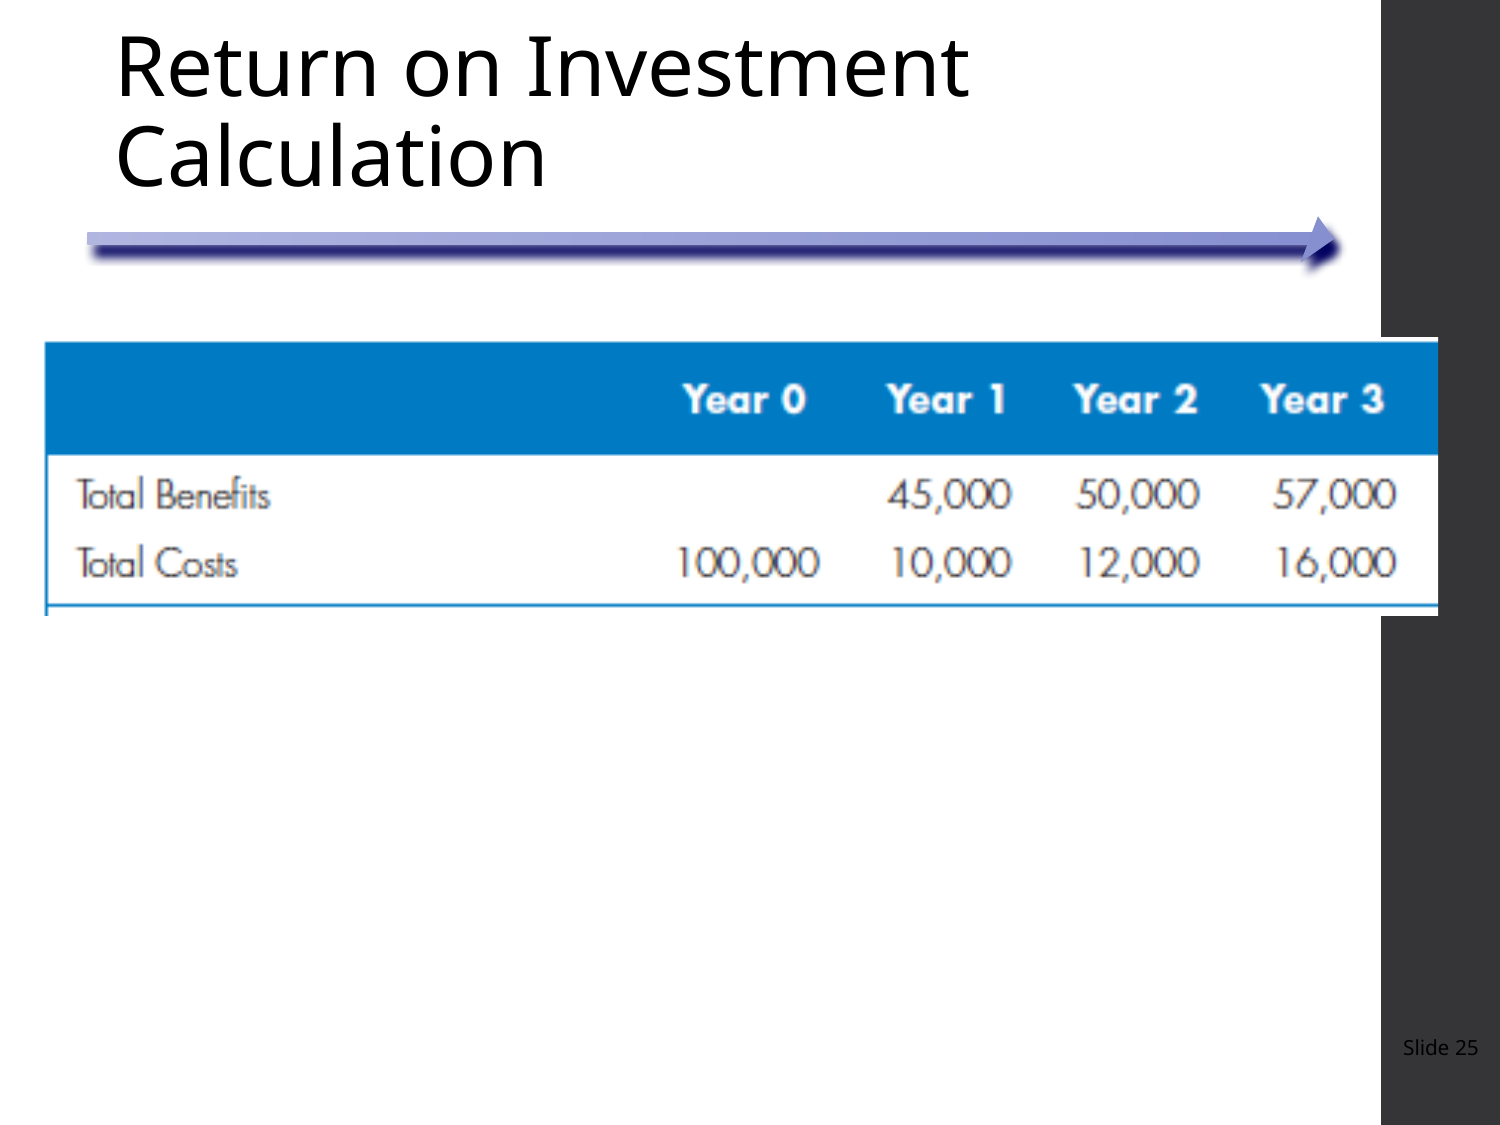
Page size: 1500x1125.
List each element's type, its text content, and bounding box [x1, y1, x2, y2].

text_box Slide 25 [1384, 1012, 1498, 1110]
title Return on Investment Calculation [99, 5, 1293, 224]
picture [37, 337, 1439, 617]
